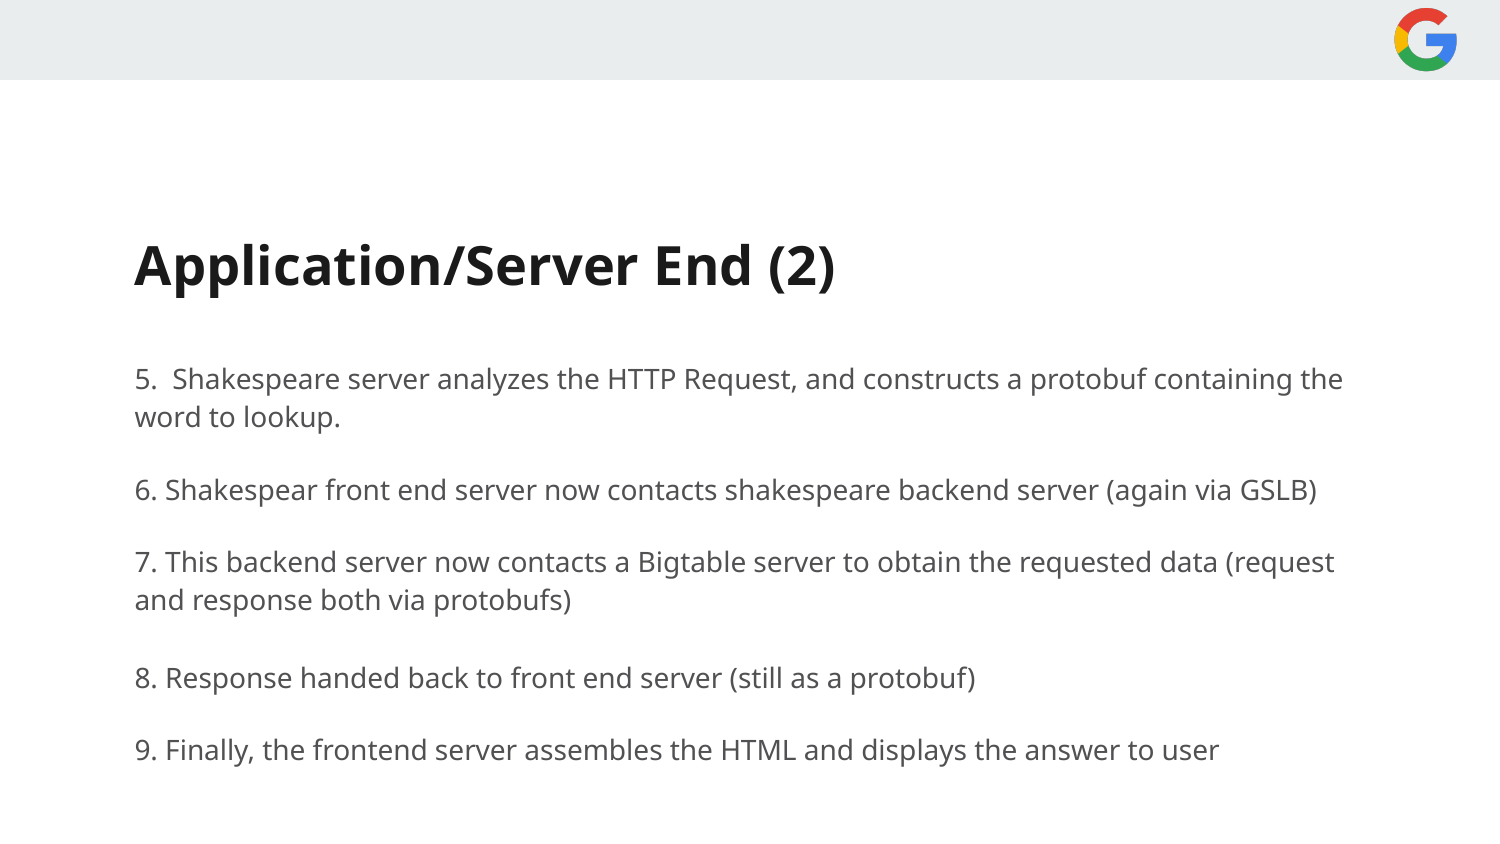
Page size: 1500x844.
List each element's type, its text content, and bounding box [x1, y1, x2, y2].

list 5. Shakespeare server analyzes the HTTP Request, and constructs a protobuf containing the word to lookup. 6. Shakespear front end server now contacts shakespeare backend server (again via GSLB) 7. This backend server now contacts a Bigtable server to obtain the requested data (request and response both via protobufs) 8. Response handed back to front end server (still as a protobuf) 9. Finally, the frontend server assembles the HTML and displays the answer to user [119, 341, 1381, 712]
title Application/Server End (2) [119, 216, 1381, 305]
picture [1380, 0, 1471, 85]
